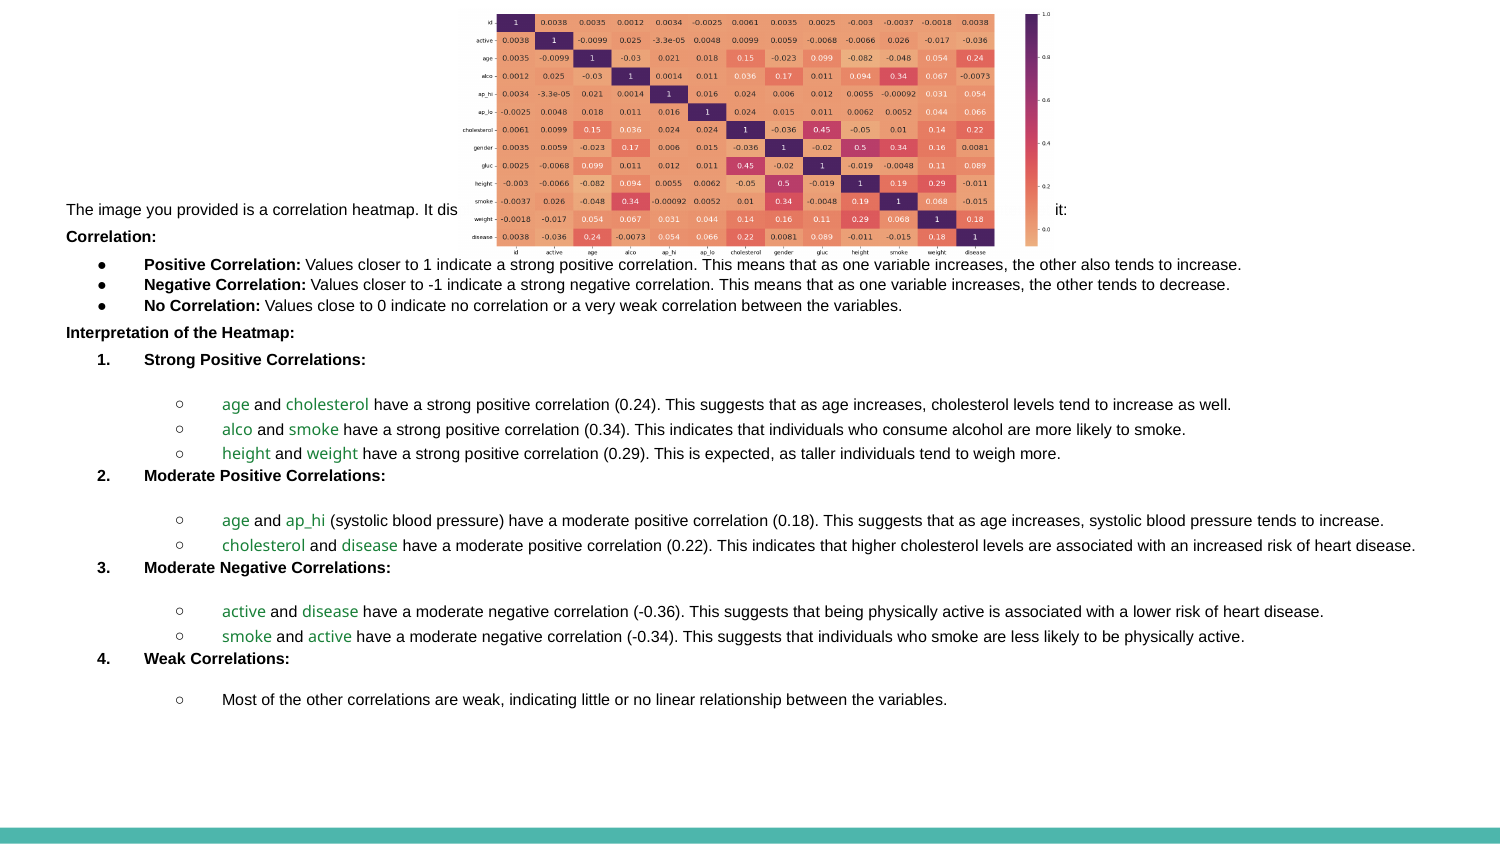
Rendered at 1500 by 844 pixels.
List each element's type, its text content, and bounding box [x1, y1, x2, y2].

list The image you provided is a correlation heatmap. It displays the correlation between different features in a dataset. Here's how to interpret it: Correlation: Positive Correlation: Values closer to 1 indicate a strong positive correlation. This means that as one variable increases, the other also tends to increase. Negative Correlation: Values closer to -1 indicate a strong negative correlation. This means that as one variable increases, the other tends to decrease. No Correlation: Values close to 0 indicate no correlation or a very weak correlation between the variables. Interpretation of the Heatmap: Strong Positive Correlations: age and cholesterol have a strong positive correlation (0.24). This suggests that as age increases, cholesterol levels tend to increase as well. alco and smoke have a strong positive correlation (0.34). This indicates that individuals who consume alcohol are more likely to smoke. height and weight have a strong positive correlation (0.29). This is expected, as taller individuals tend to weigh more. Moderate Positive Correlations: age and ap_hi (systolic blood pressure) have a moderate positive correlation (0.18). This suggests that as age increases, systolic blood pressure tends to increase. cholesterol and disease have a moderate positive correlation (0.22). This indicates that higher cholesterol levels are associated with an increased risk of heart disease. Moderate Negative Correlations: active and disease have a moderate negative correlation (-0.36). This suggests that being physically active is associated with a lower risk of heart disease. smoke and active have a moderate negative correlation (-0.34). This suggests that individuals who smoke are less likely to be physically active. Weak Correlations: Most of the other correlations are weak, indicating little or no linear relationship between the variables. [51, 50, 1449, 750]
picture [458, 8, 1054, 259]
